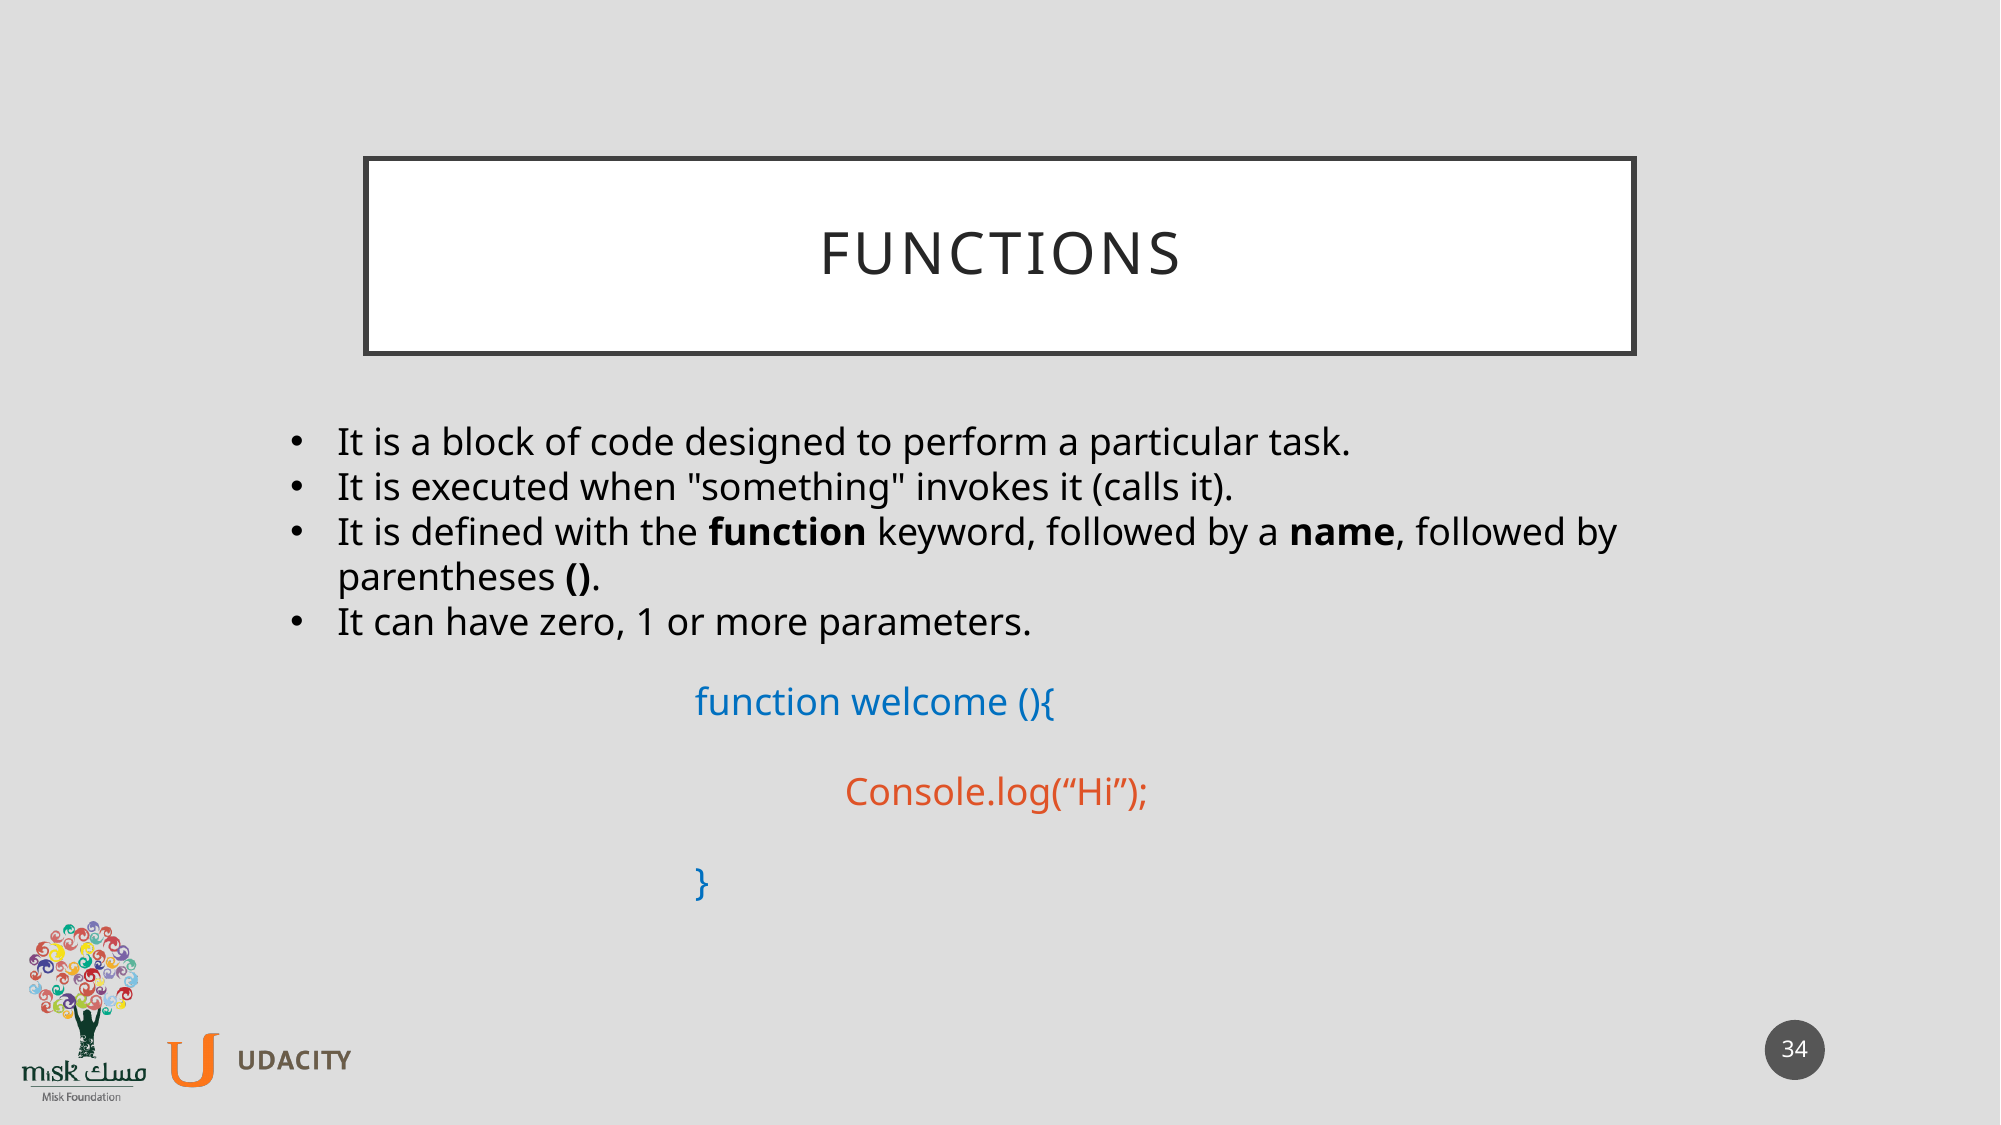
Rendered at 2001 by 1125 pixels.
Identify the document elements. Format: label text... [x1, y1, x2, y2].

title Functions [363, 156, 1637, 356]
text_box It is a block of code designed to perform a particular task. It is executed when "something" invokes it (calls it). It is defined with the function keyword, followed by a name, followed by parentheses (). It can have zero, 1 or more parameters. [275, 410, 1830, 740]
text_box function welcome (){ Console.log(“Hi”); } [679, 670, 1426, 911]
slide_number 34 [1764, 1019, 1825, 1080]
picture [21, 921, 369, 1106]
